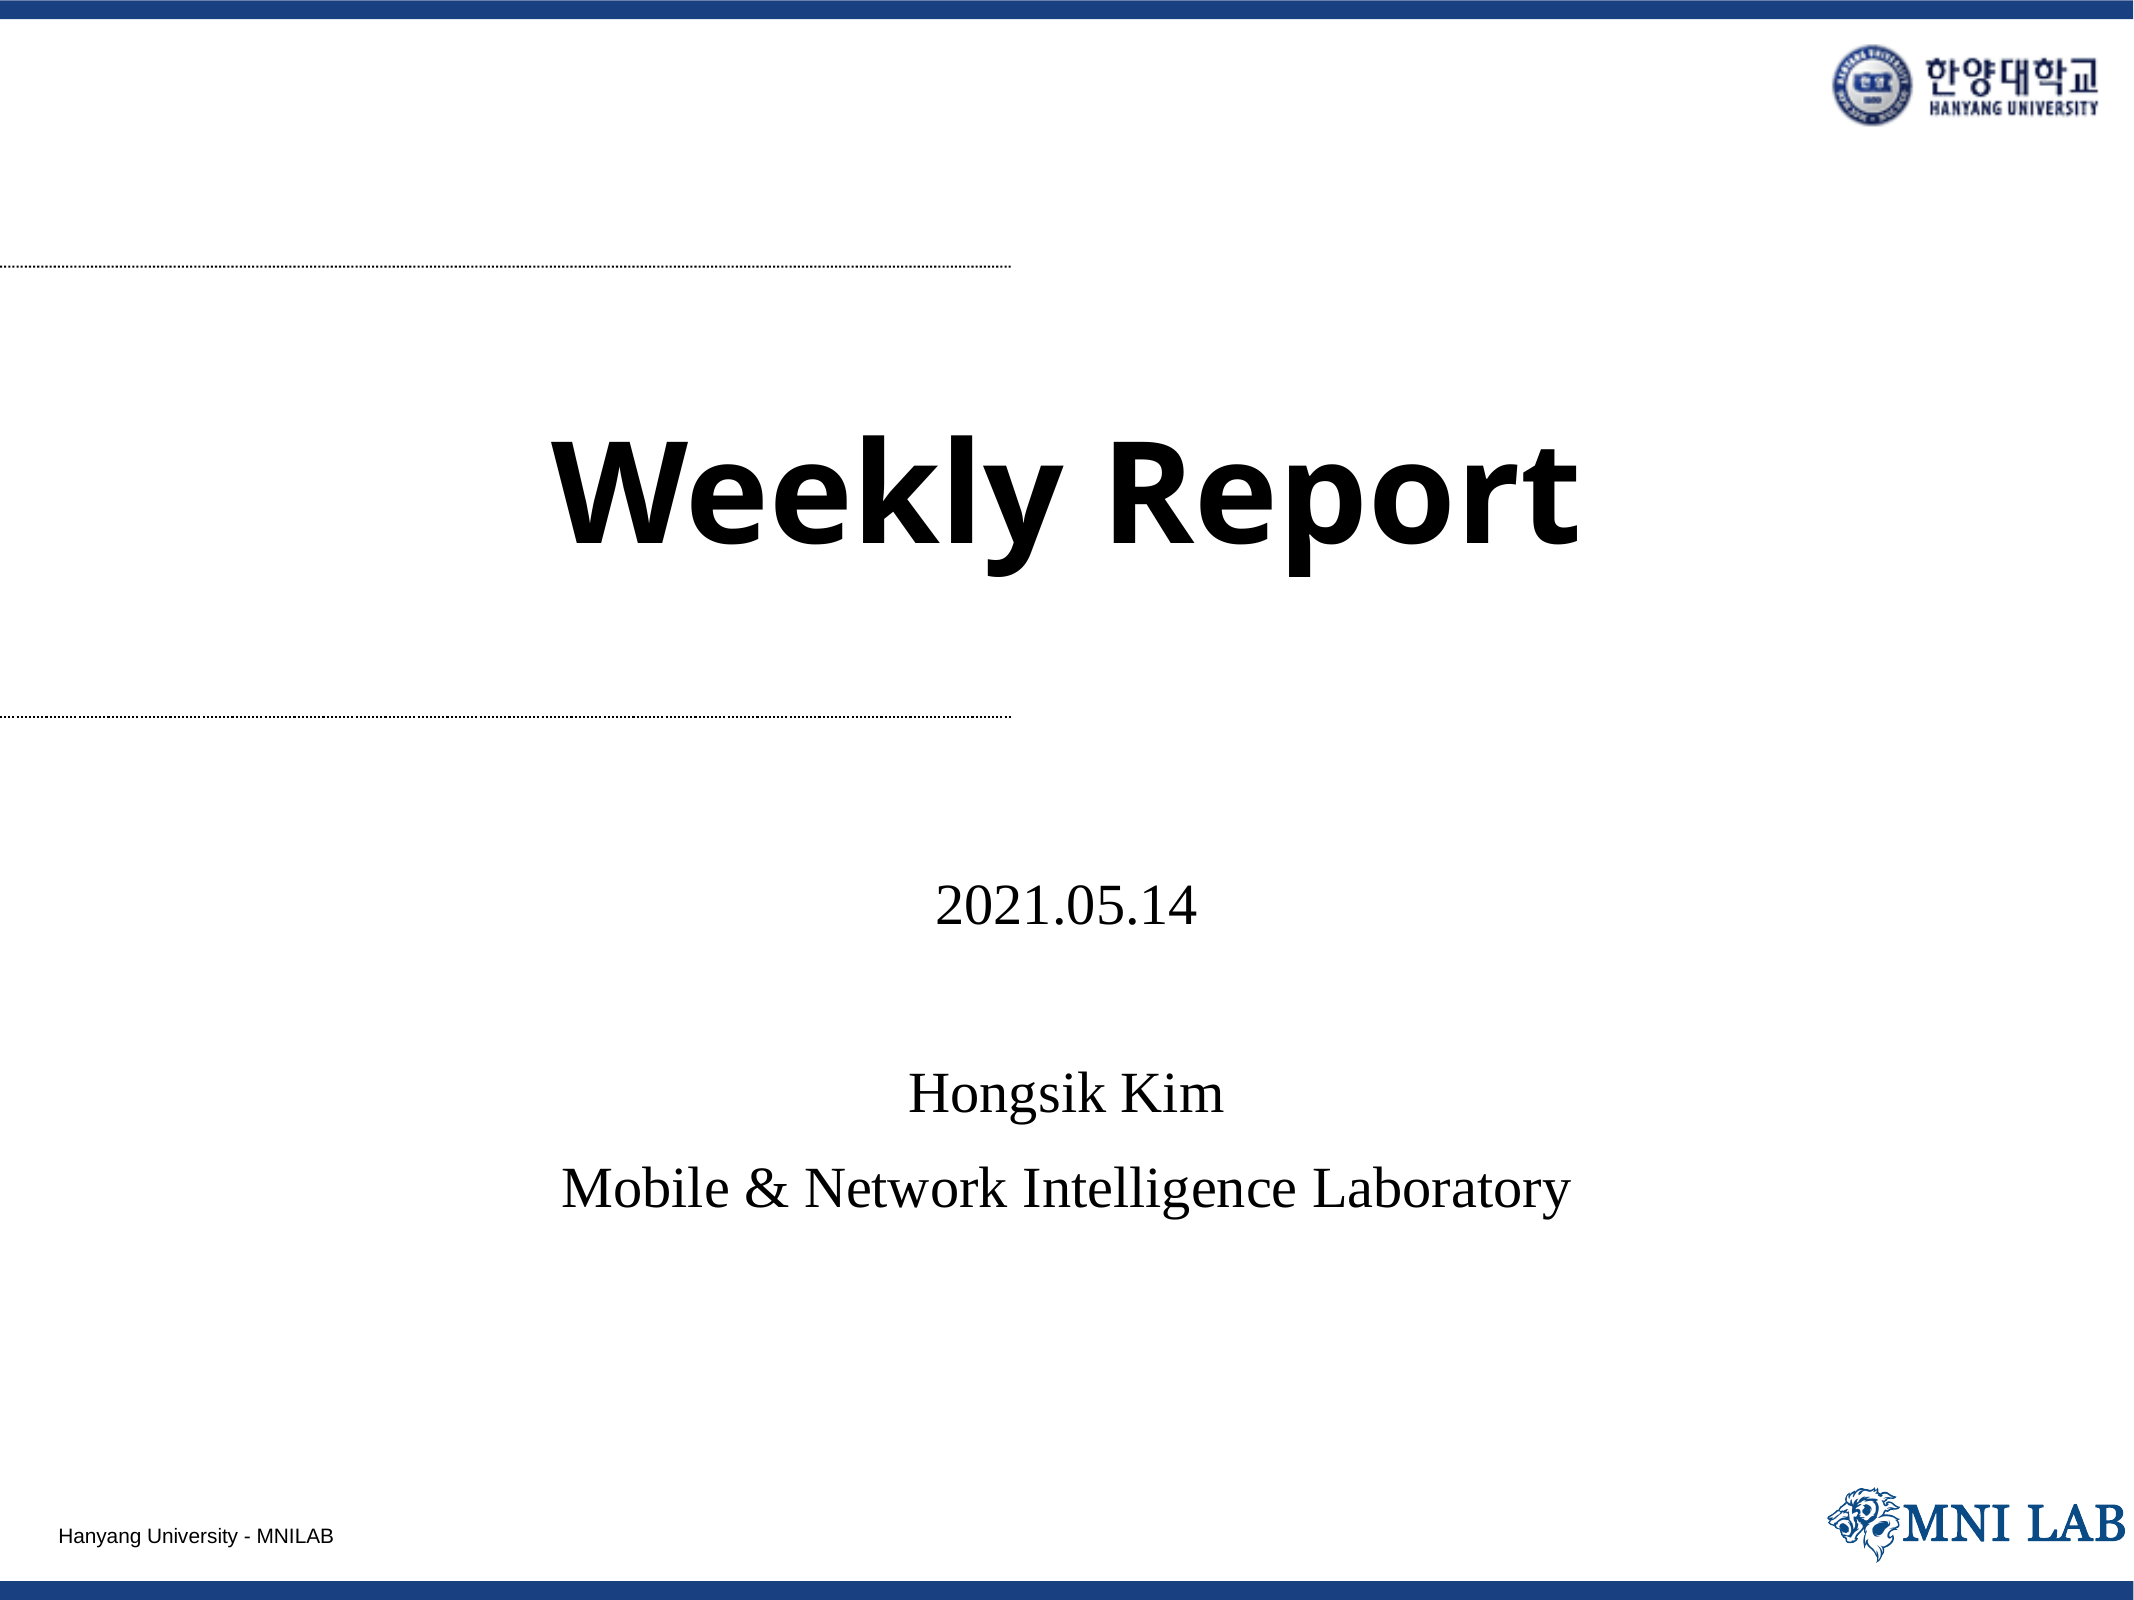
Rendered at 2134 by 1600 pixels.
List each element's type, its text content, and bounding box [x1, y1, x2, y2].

title Weekly Report [159, 314, 1974, 659]
list 2021.05.14 Hongsik Kim Mobile & Network Intelligence Laboratory [319, 716, 1814, 1355]
picture [1827, 1487, 2128, 1563]
picture [1804, 43, 2134, 129]
